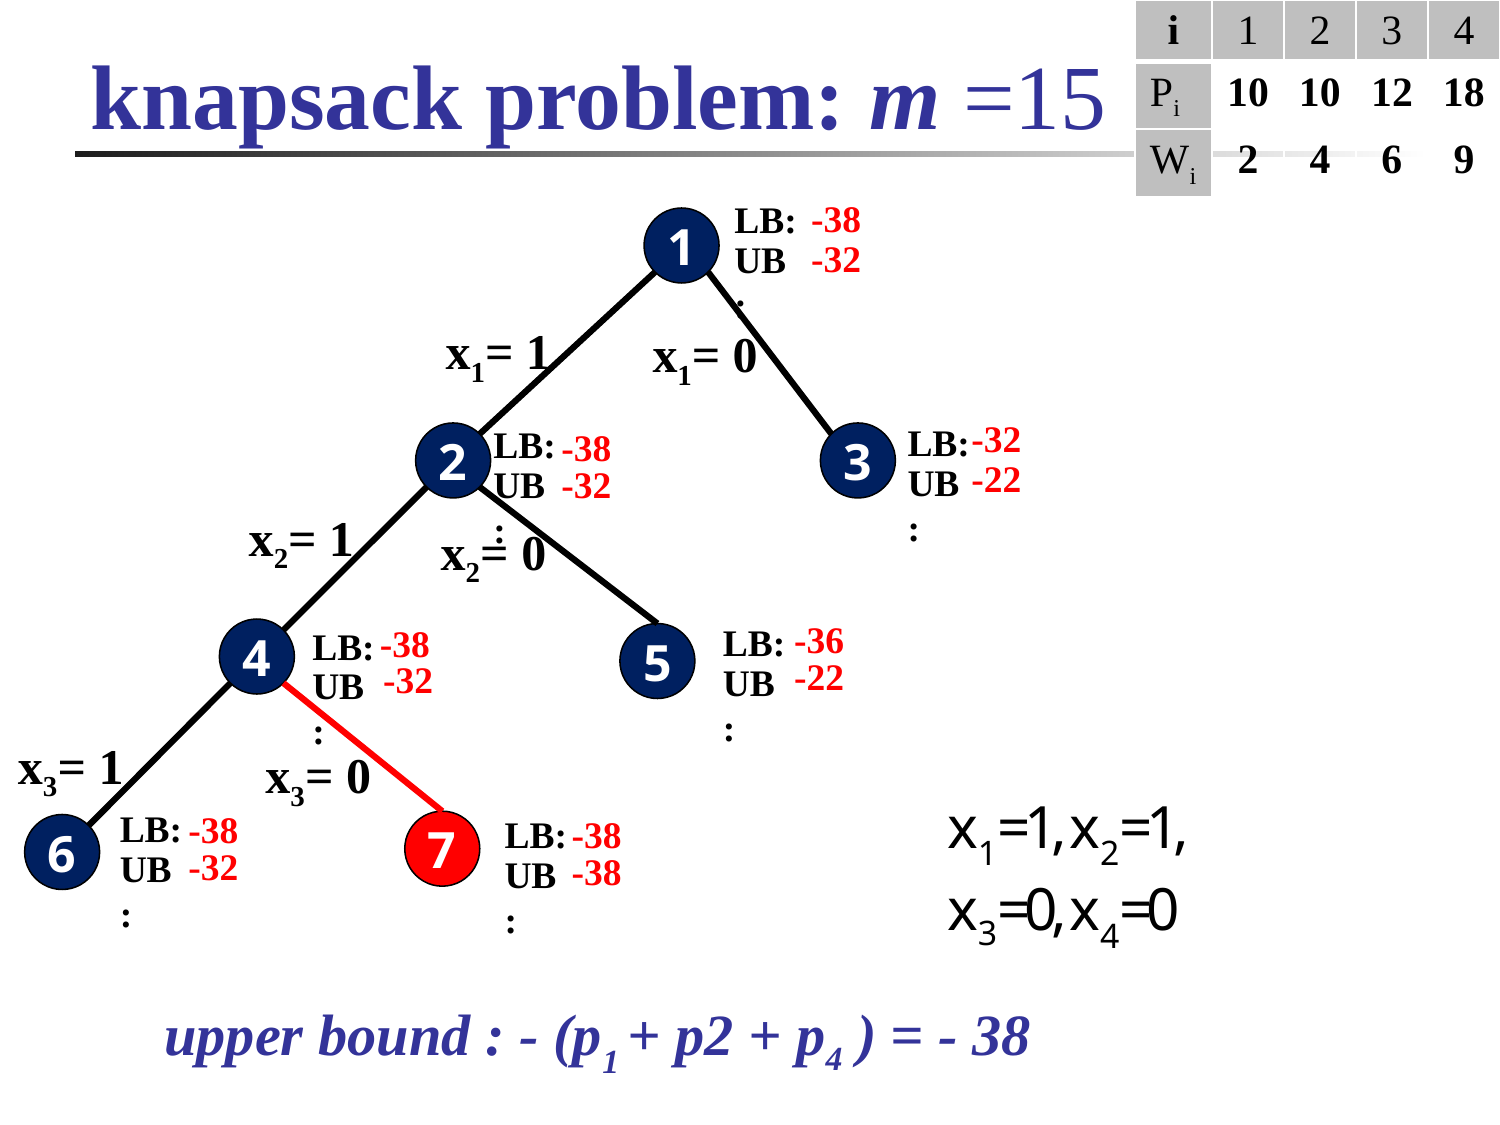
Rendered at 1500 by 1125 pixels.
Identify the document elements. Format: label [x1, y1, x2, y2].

table_header [1285, 1, 1355, 41]
title [75, 41, 1469, 156]
table_cell [1469, 64, 1499, 128]
text_box [932, 782, 1373, 963]
table_cell [1429, 130, 1499, 196]
table_cell [1213, 156, 1283, 196]
table_header [1136, 1, 1211, 41]
table_cell [1357, 156, 1427, 196]
table_cell [1136, 156, 1211, 196]
table_header [1357, 1, 1427, 41]
text_box [708, 608, 874, 699]
text_box [149, 989, 1167, 1088]
table_cell [1285, 156, 1355, 196]
table_header [1213, 1, 1283, 41]
text_box [489, 803, 651, 891]
table_header [1429, 1, 1499, 59]
text_box [0, 187, 1051, 890]
